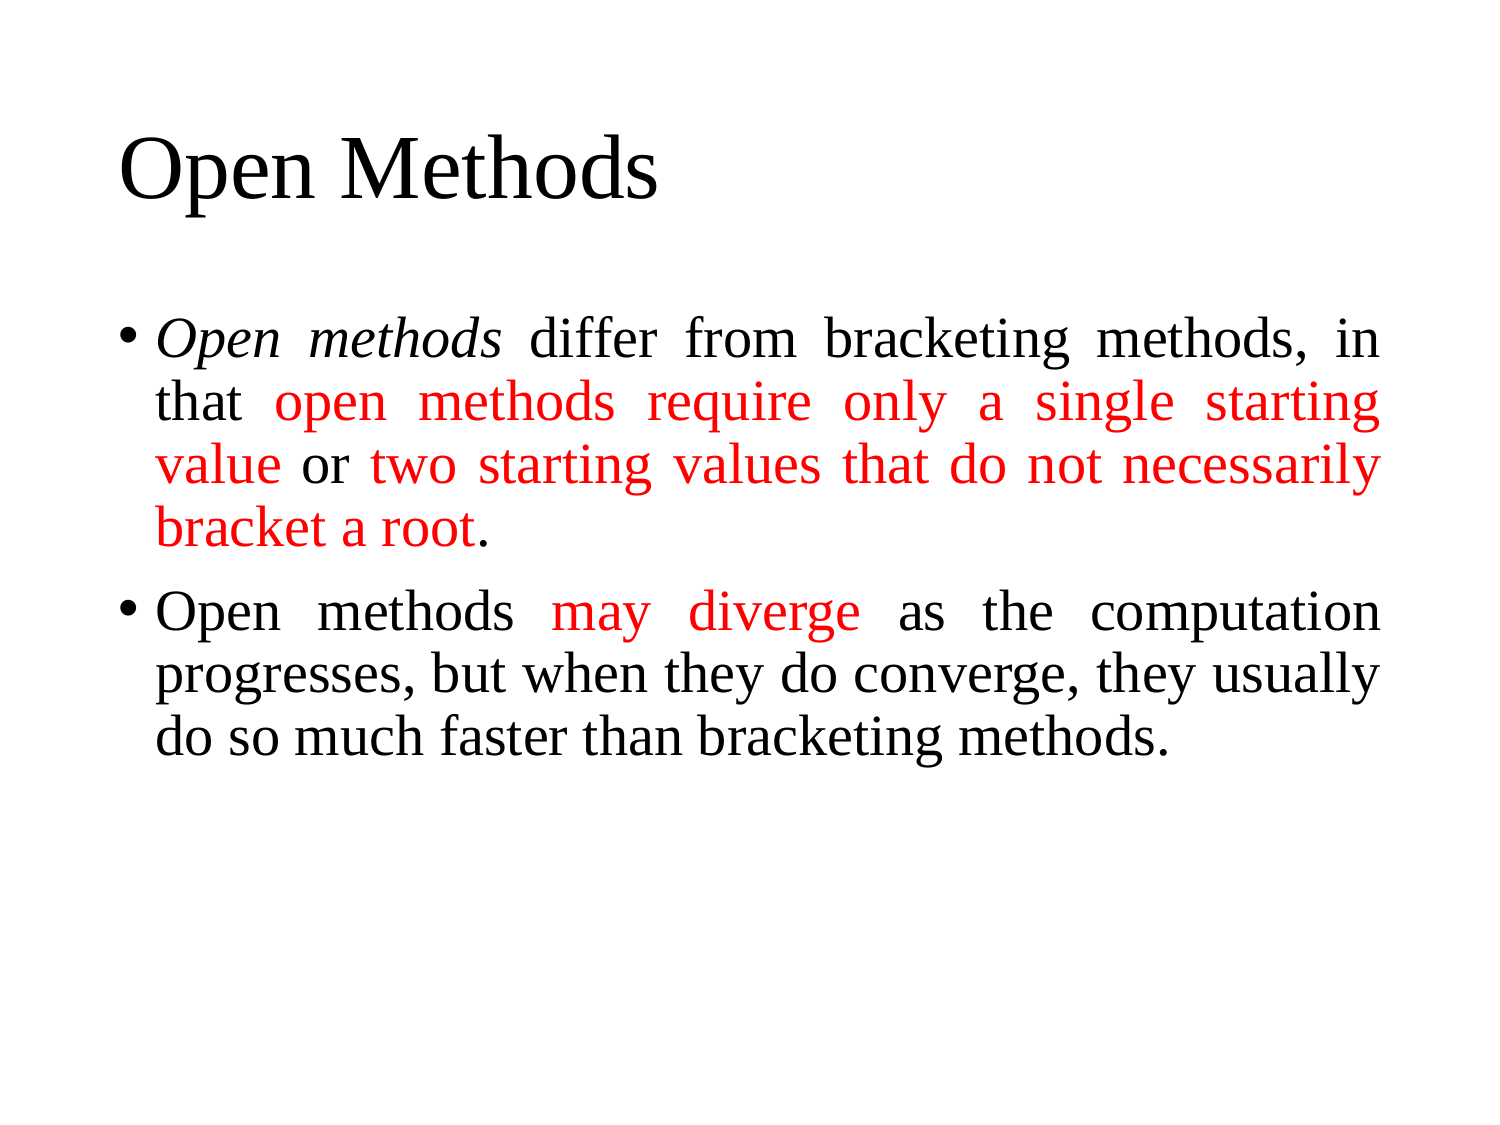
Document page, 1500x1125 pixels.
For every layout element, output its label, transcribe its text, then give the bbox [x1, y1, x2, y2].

title Open Methods [103, 59, 1397, 278]
list Open methods differ from bracketing methods, in that open methods require only a single starting value or two starting values that do not necessarily bracket a root. Open methods may diverge as the computation progresses, but when they do converge, they usually do so much faster than bracketing methods. [103, 299, 1397, 844]
